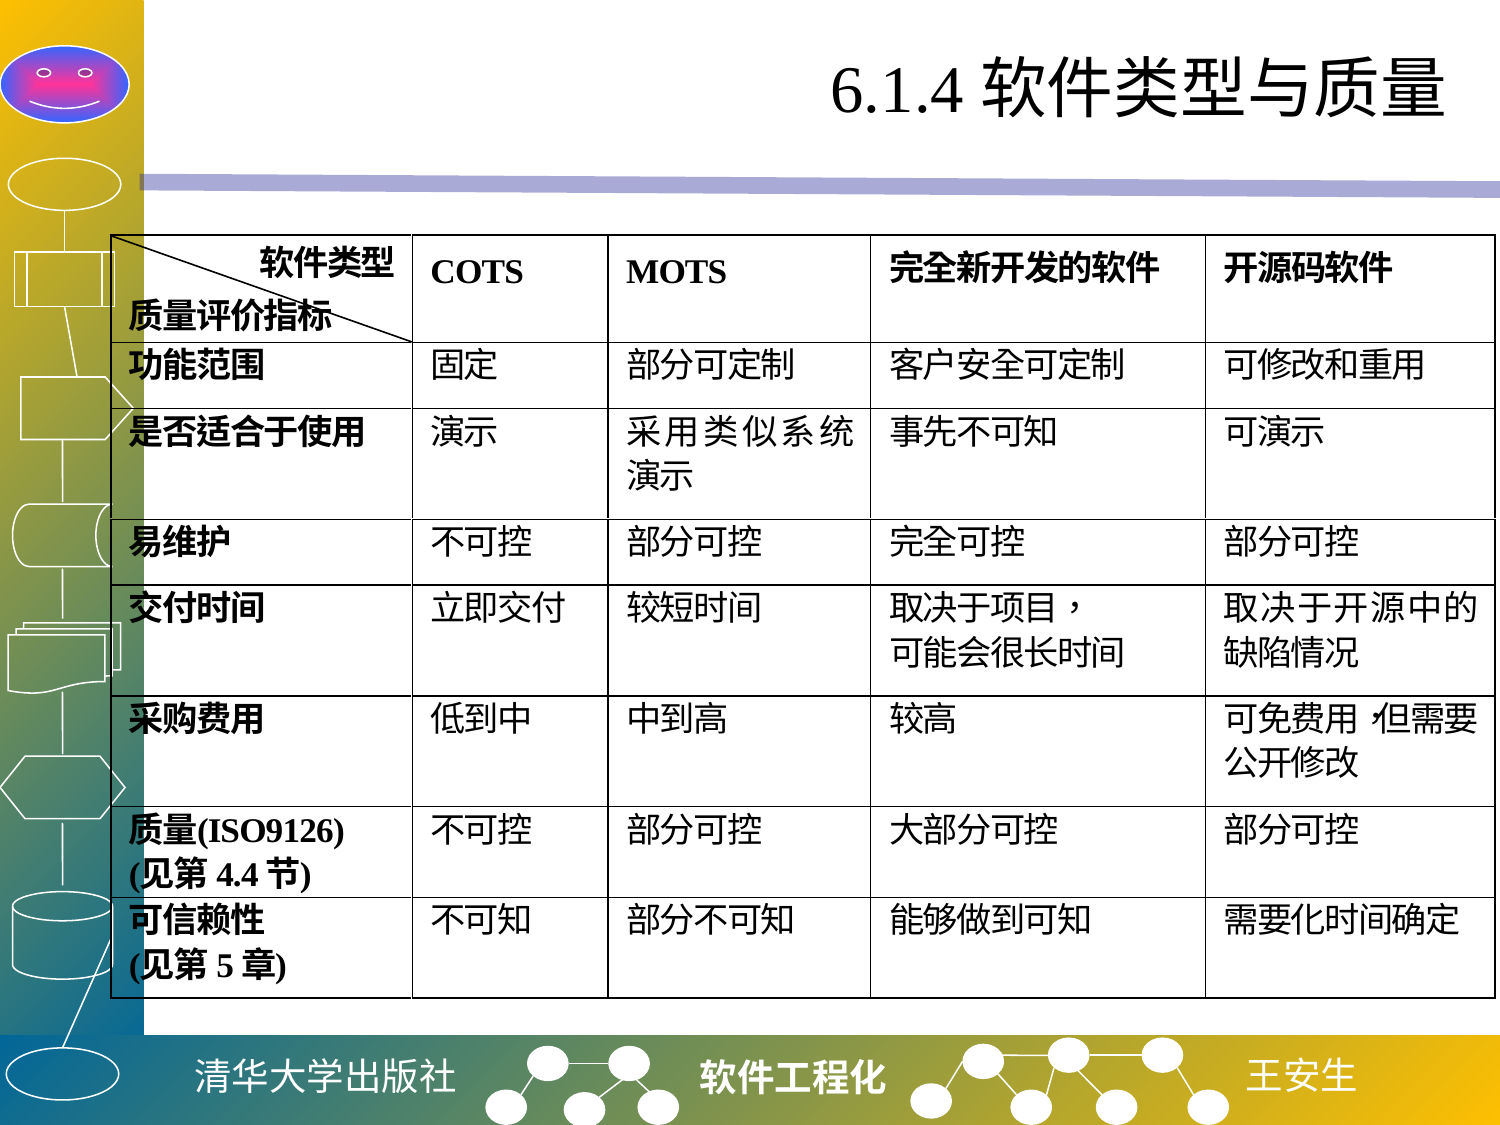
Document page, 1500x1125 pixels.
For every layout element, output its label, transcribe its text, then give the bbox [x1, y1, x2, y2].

title 6.1.4软件类型与质量 [187, 24, 1463, 147]
picture [109, 234, 1500, 1055]
